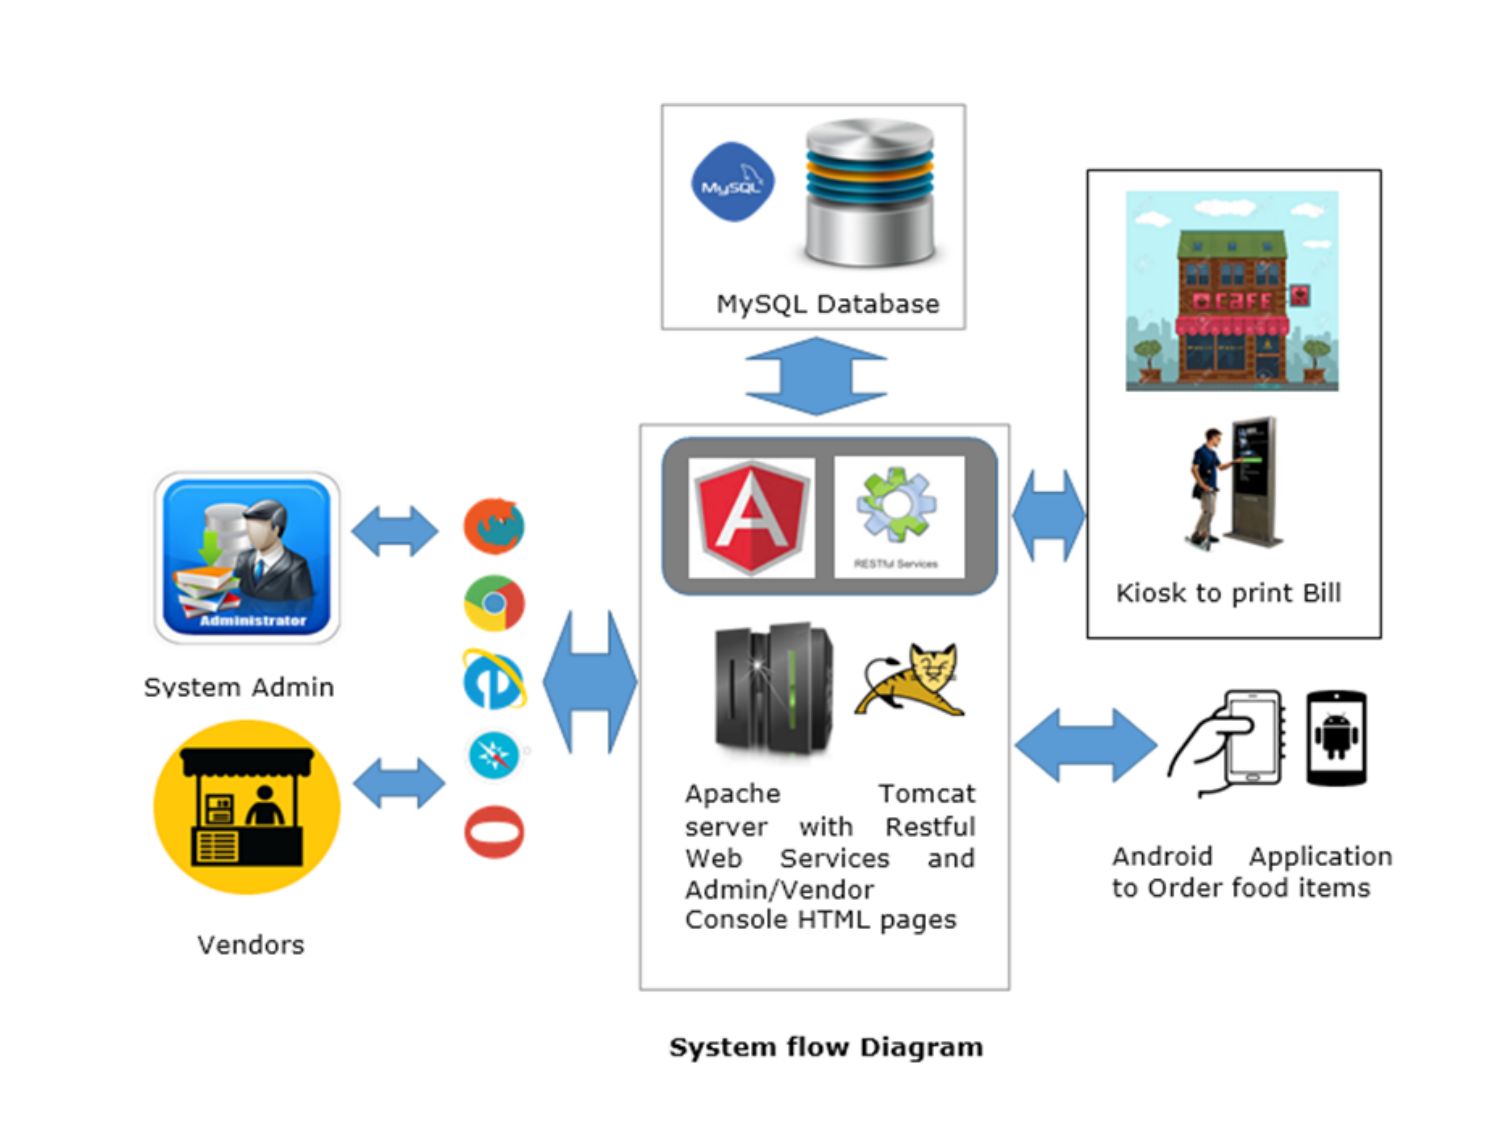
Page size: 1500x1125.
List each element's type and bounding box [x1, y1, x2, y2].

picture [79, 80, 1463, 1075]
